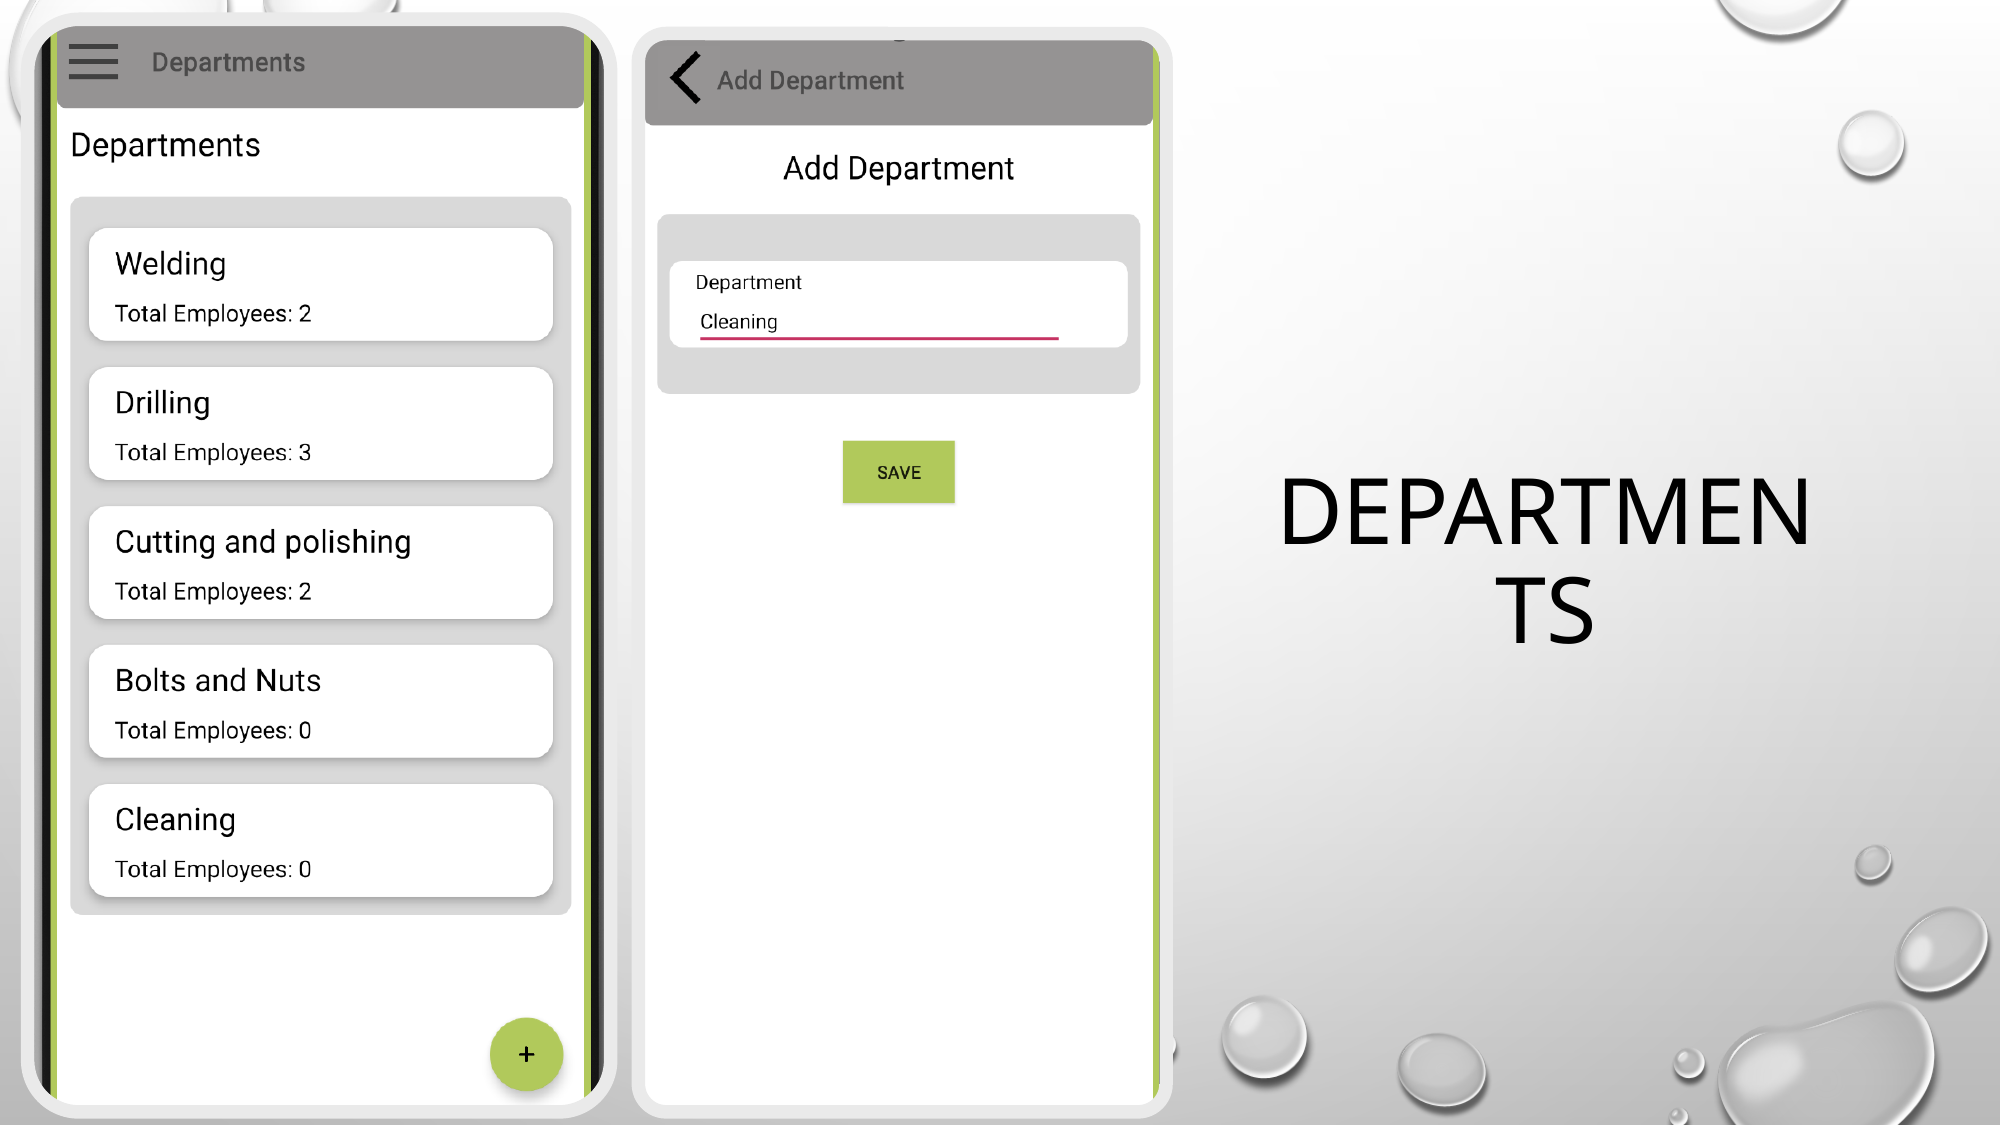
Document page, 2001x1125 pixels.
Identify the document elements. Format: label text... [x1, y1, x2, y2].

title Departments [1241, 157, 1851, 671]
picture [0, 0, 2000, 1125]
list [27, 18, 611, 1113]
